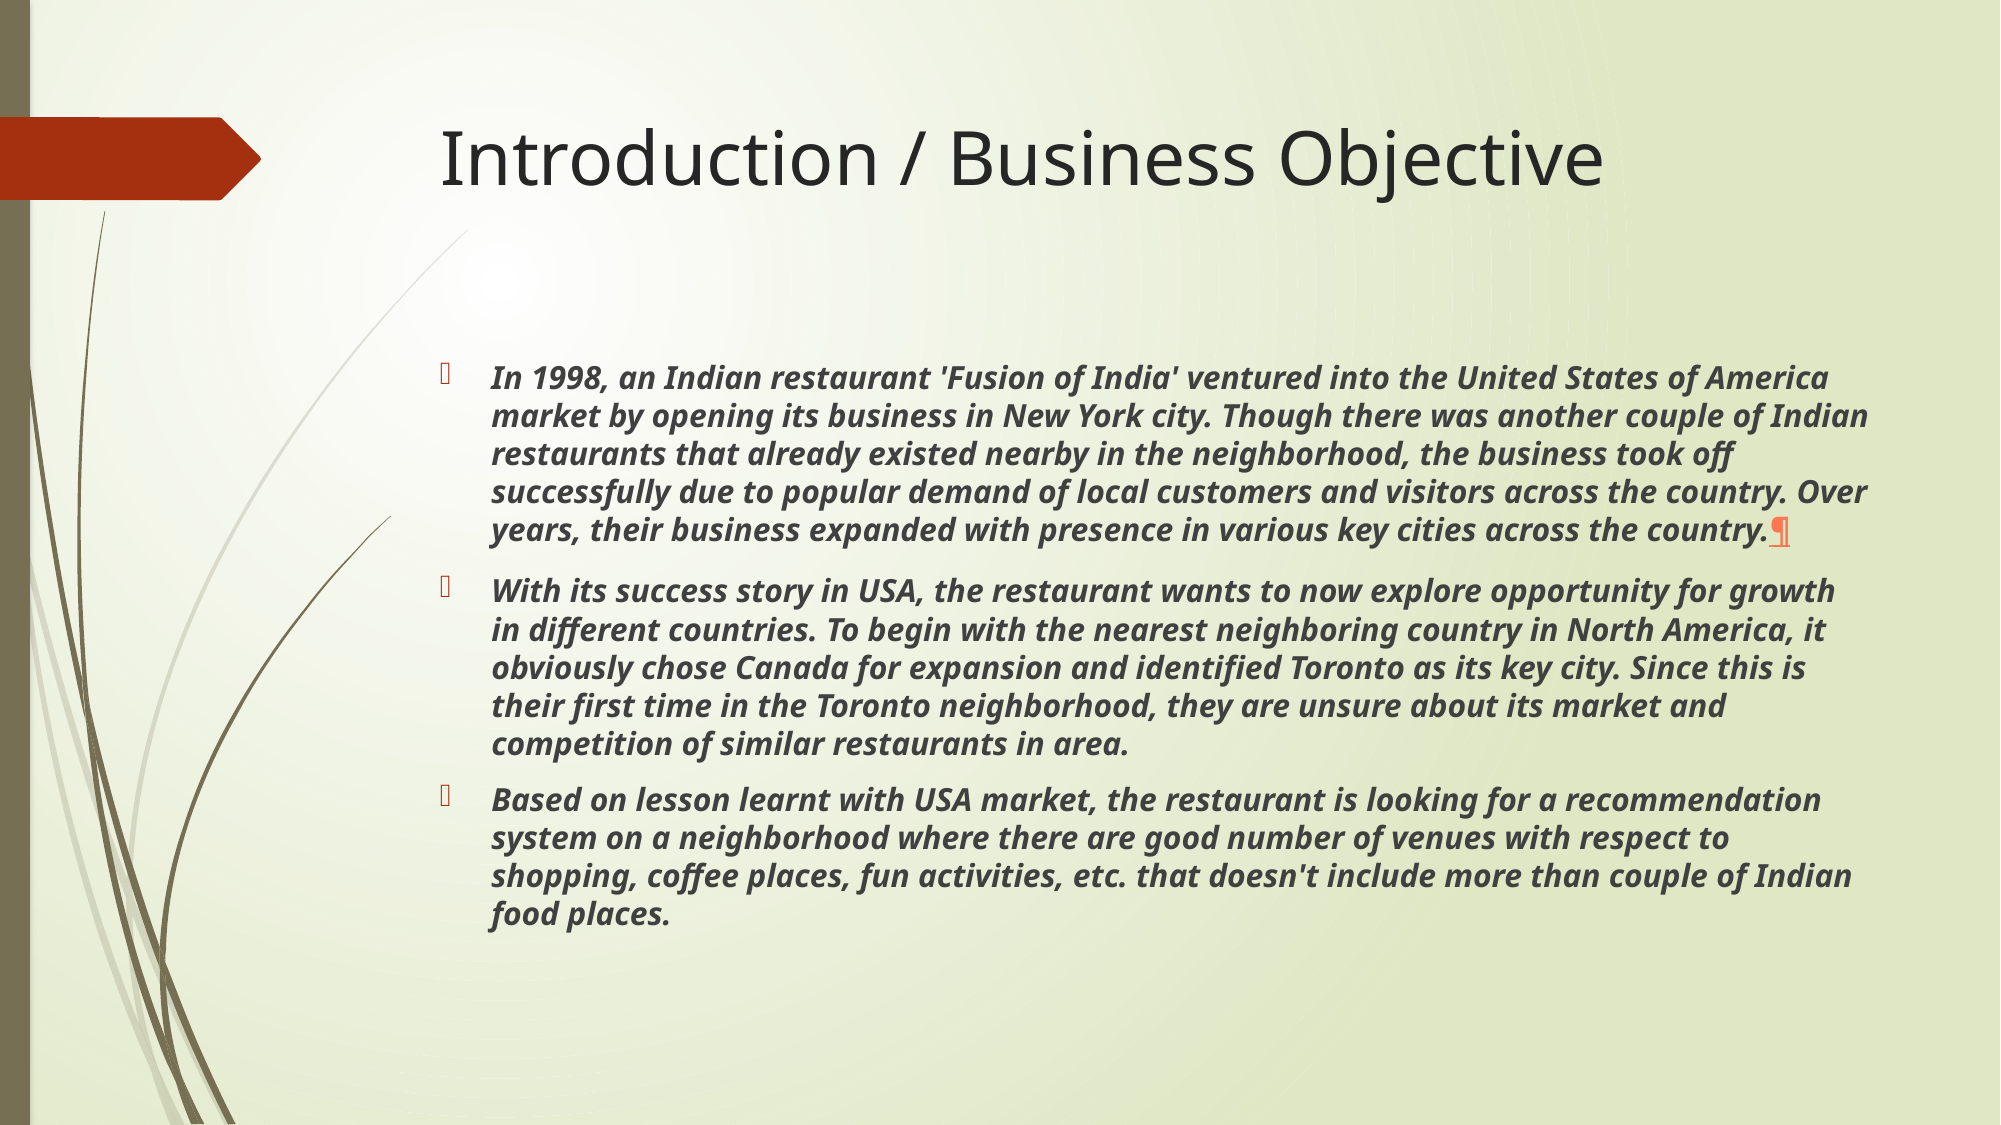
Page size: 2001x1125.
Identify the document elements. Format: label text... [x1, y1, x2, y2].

title Introduction / Business Objective [425, 102, 1888, 313]
list In 1998, an Indian restaurant 'Fusion of India' ventured into the United States of America market by opening its business in New York city. Though there was another couple of Indian restaurants that already existed nearby in the neighborhood, the business took off successfully due to popular demand of local customers and visitors across the country. Over years, their business expanded with presence in various key cities across the country.¶ With its success story in USA, the restaurant wants to now explore opportunity for growth in different countries. To begin with the nearest neighboring country in North America, it obviously chose Canada for expansion and identified Toronto as its key city. Since this is their first time in the Toronto neighborhood, they are unsure about its market and competition of similar restaurants in area. Based on lesson learnt with USA market, the restaurant is looking for a recommendation system on a neighborhood where there are good number of venues with respect to shopping, coffee places, fun activities, etc. that doesn't include more than couple of Indian food places. [424, 350, 1888, 970]
